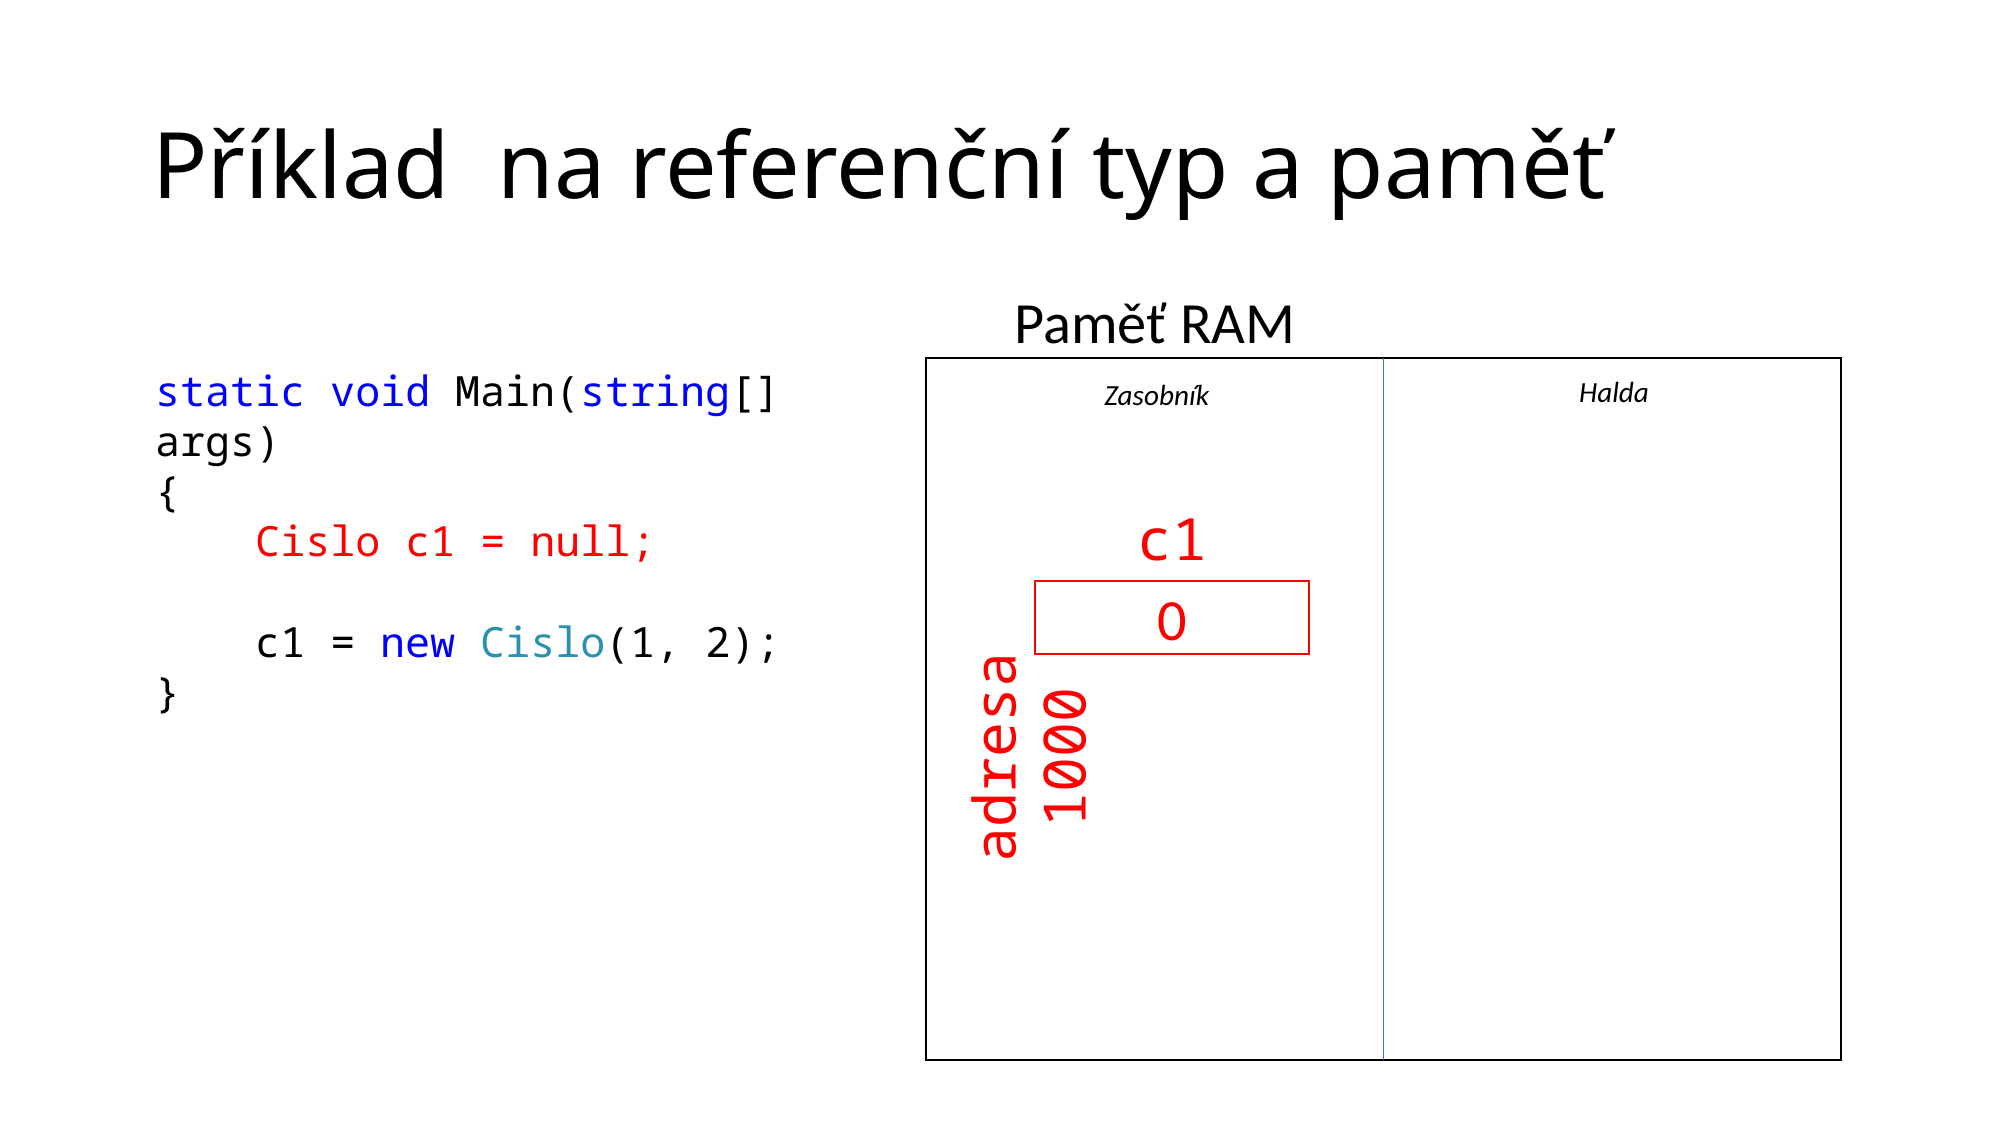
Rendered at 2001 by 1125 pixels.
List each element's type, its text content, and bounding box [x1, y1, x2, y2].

text_box adresa 1000 [949, 562, 1105, 954]
text_box Zasobník [1384, 368, 1388, 419]
text_box static void Main(string[] args) { Cislo c1 = null; c1 = new Cislo(1, 2); } [140, 357, 923, 723]
title Příklad na referenční typ a paměť [137, 59, 1863, 278]
text_box [925, 357, 1842, 1061]
text_box Zasobník [926, 368, 1383, 419]
text_box Paměť RAM [999, 277, 1863, 363]
text_box c1 [1035, 494, 1310, 580]
text_box Halda [1384, 365, 1845, 416]
text_box 0 [1105, 580, 1310, 655]
